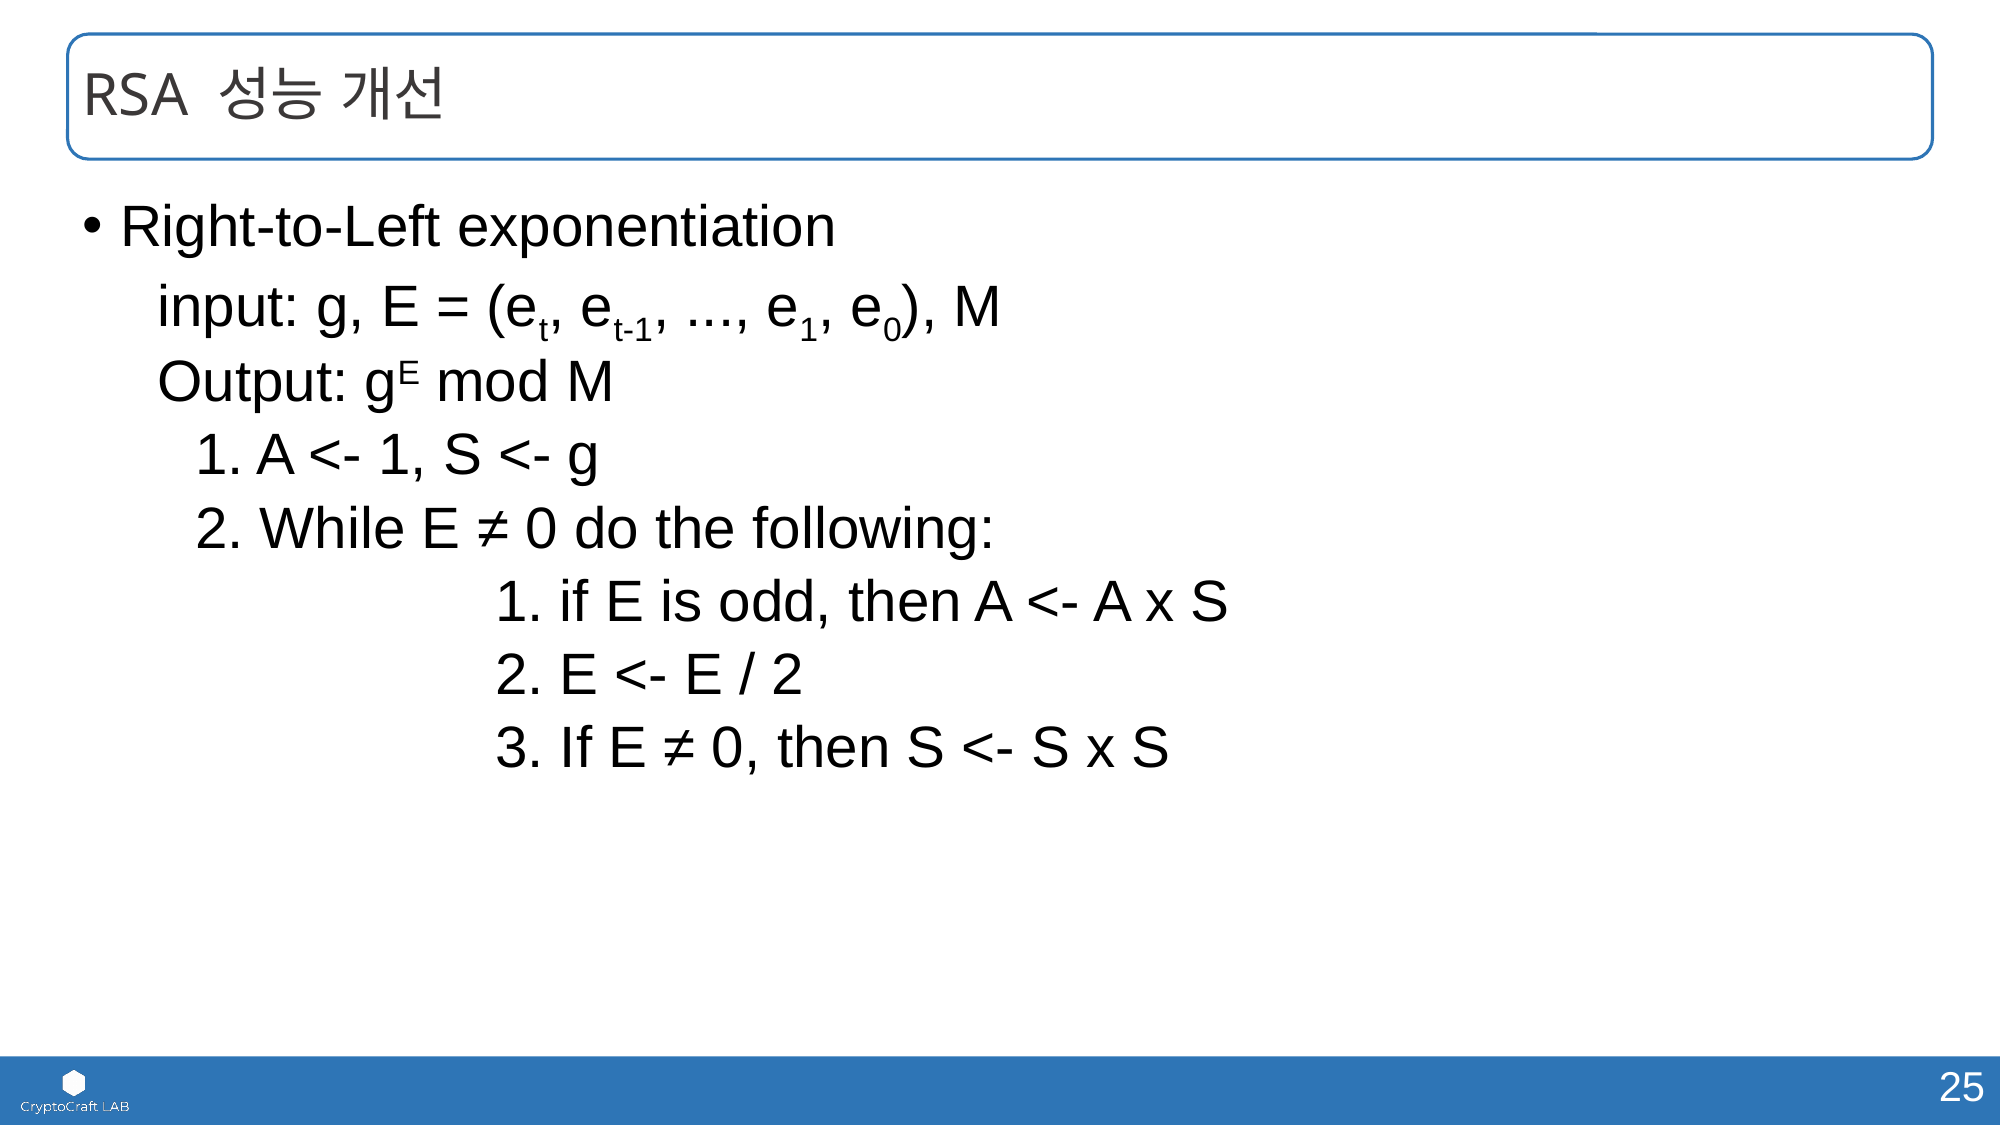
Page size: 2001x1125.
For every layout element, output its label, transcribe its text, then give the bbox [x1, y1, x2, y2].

list Right-to-Left exponentiation input: g, E = (et, et-1, ..., e1, e0), M Output: gE mod M 1. A <- 1, S <- g 2. While E ≠ 0 do the following: 1. if E is odd, then A <- A x S 2. E <- E / 2 3. If E ≠ 0, then S <- S x S [67, 189, 1933, 1019]
picture [12, 1061, 138, 1123]
title RSA 성능 개선 [67, 34, 1933, 160]
